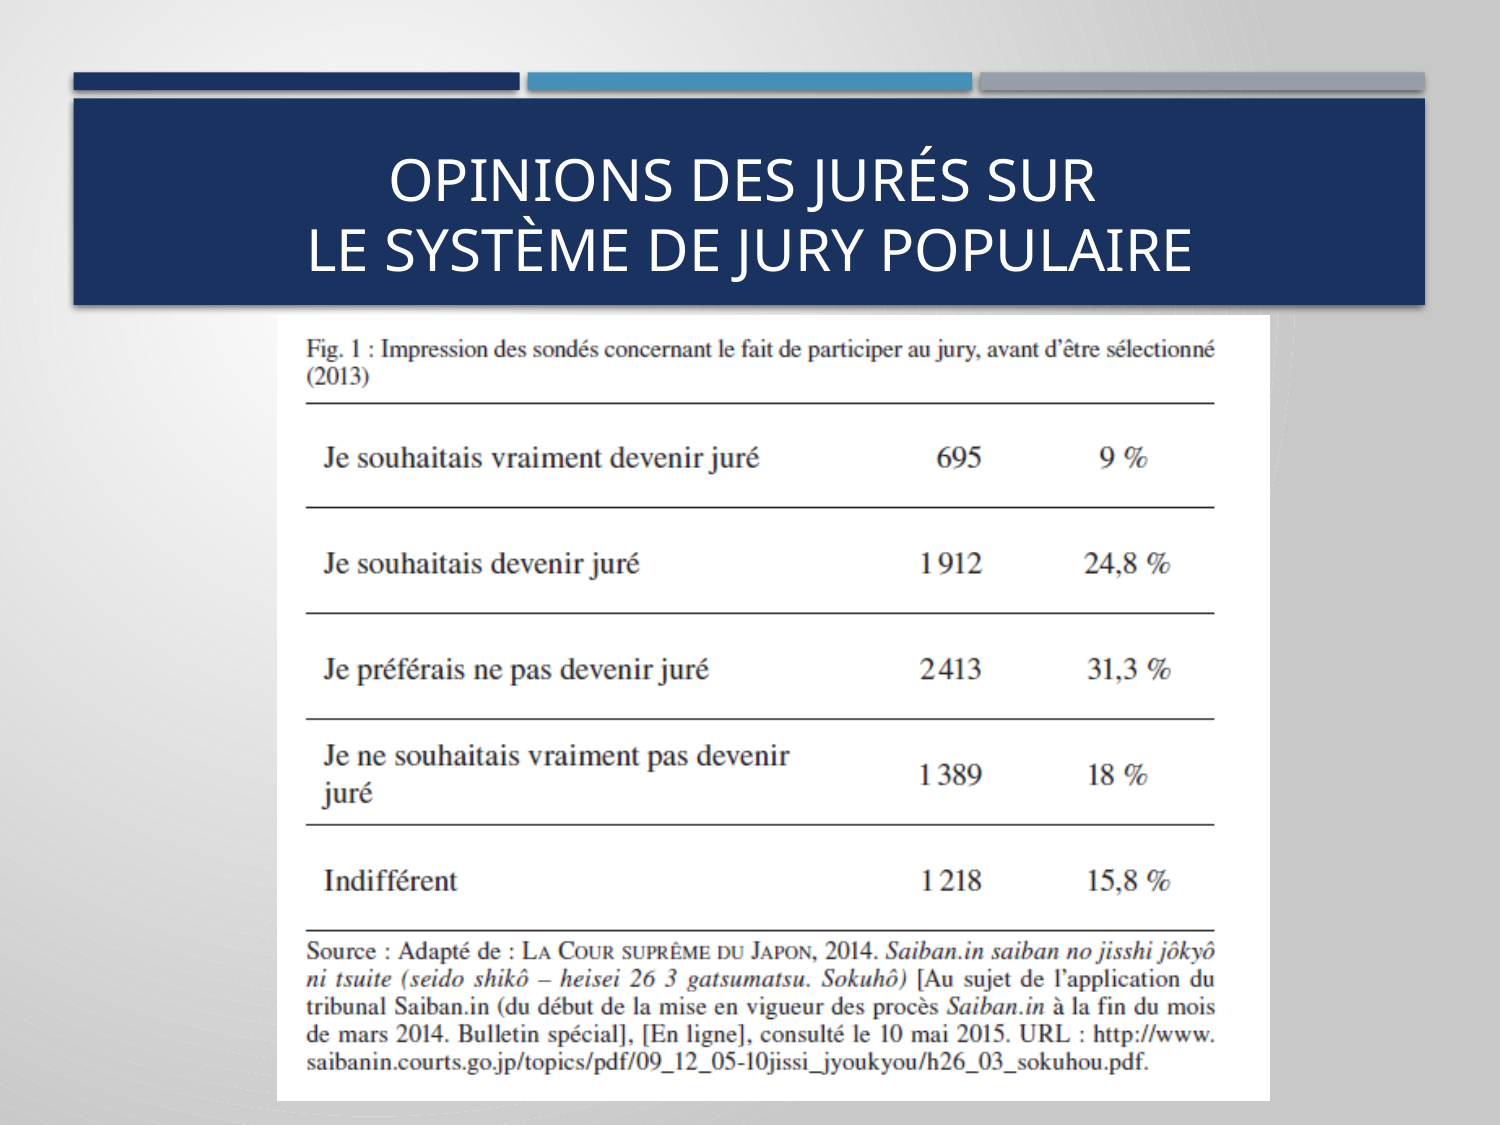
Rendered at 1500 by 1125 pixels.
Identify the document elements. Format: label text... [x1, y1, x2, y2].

title Opinions des jurés sur le système de jury populaire [95, 112, 1406, 291]
picture [276, 315, 1271, 1101]
